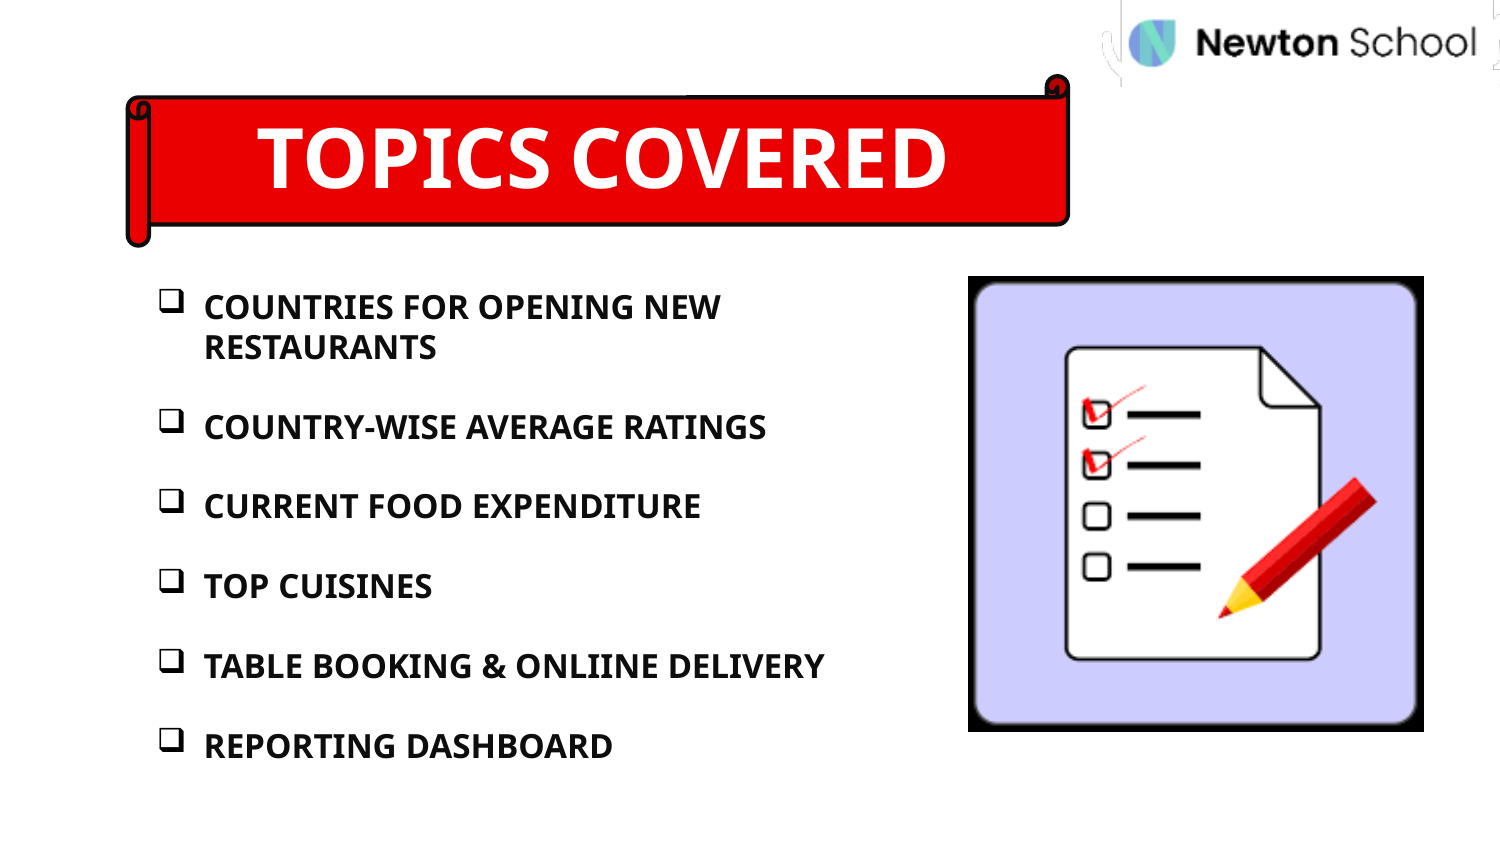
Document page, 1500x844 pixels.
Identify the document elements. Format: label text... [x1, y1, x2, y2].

text_box COUNTRIES FOR OPENING NEW RESTAURANTS COUNTRY-WISE AVERAGE RATINGS CURRENT FOOD EXPENDITURE TOP CUISINES TABLE BOOKING & ONLIINE DELIVERY REPORTING DASHBOARD [142, 278, 922, 844]
picture [967, 276, 1424, 733]
picture [1101, 0, 1500, 87]
text_box TOPICS COVERED [125, 74, 1071, 248]
